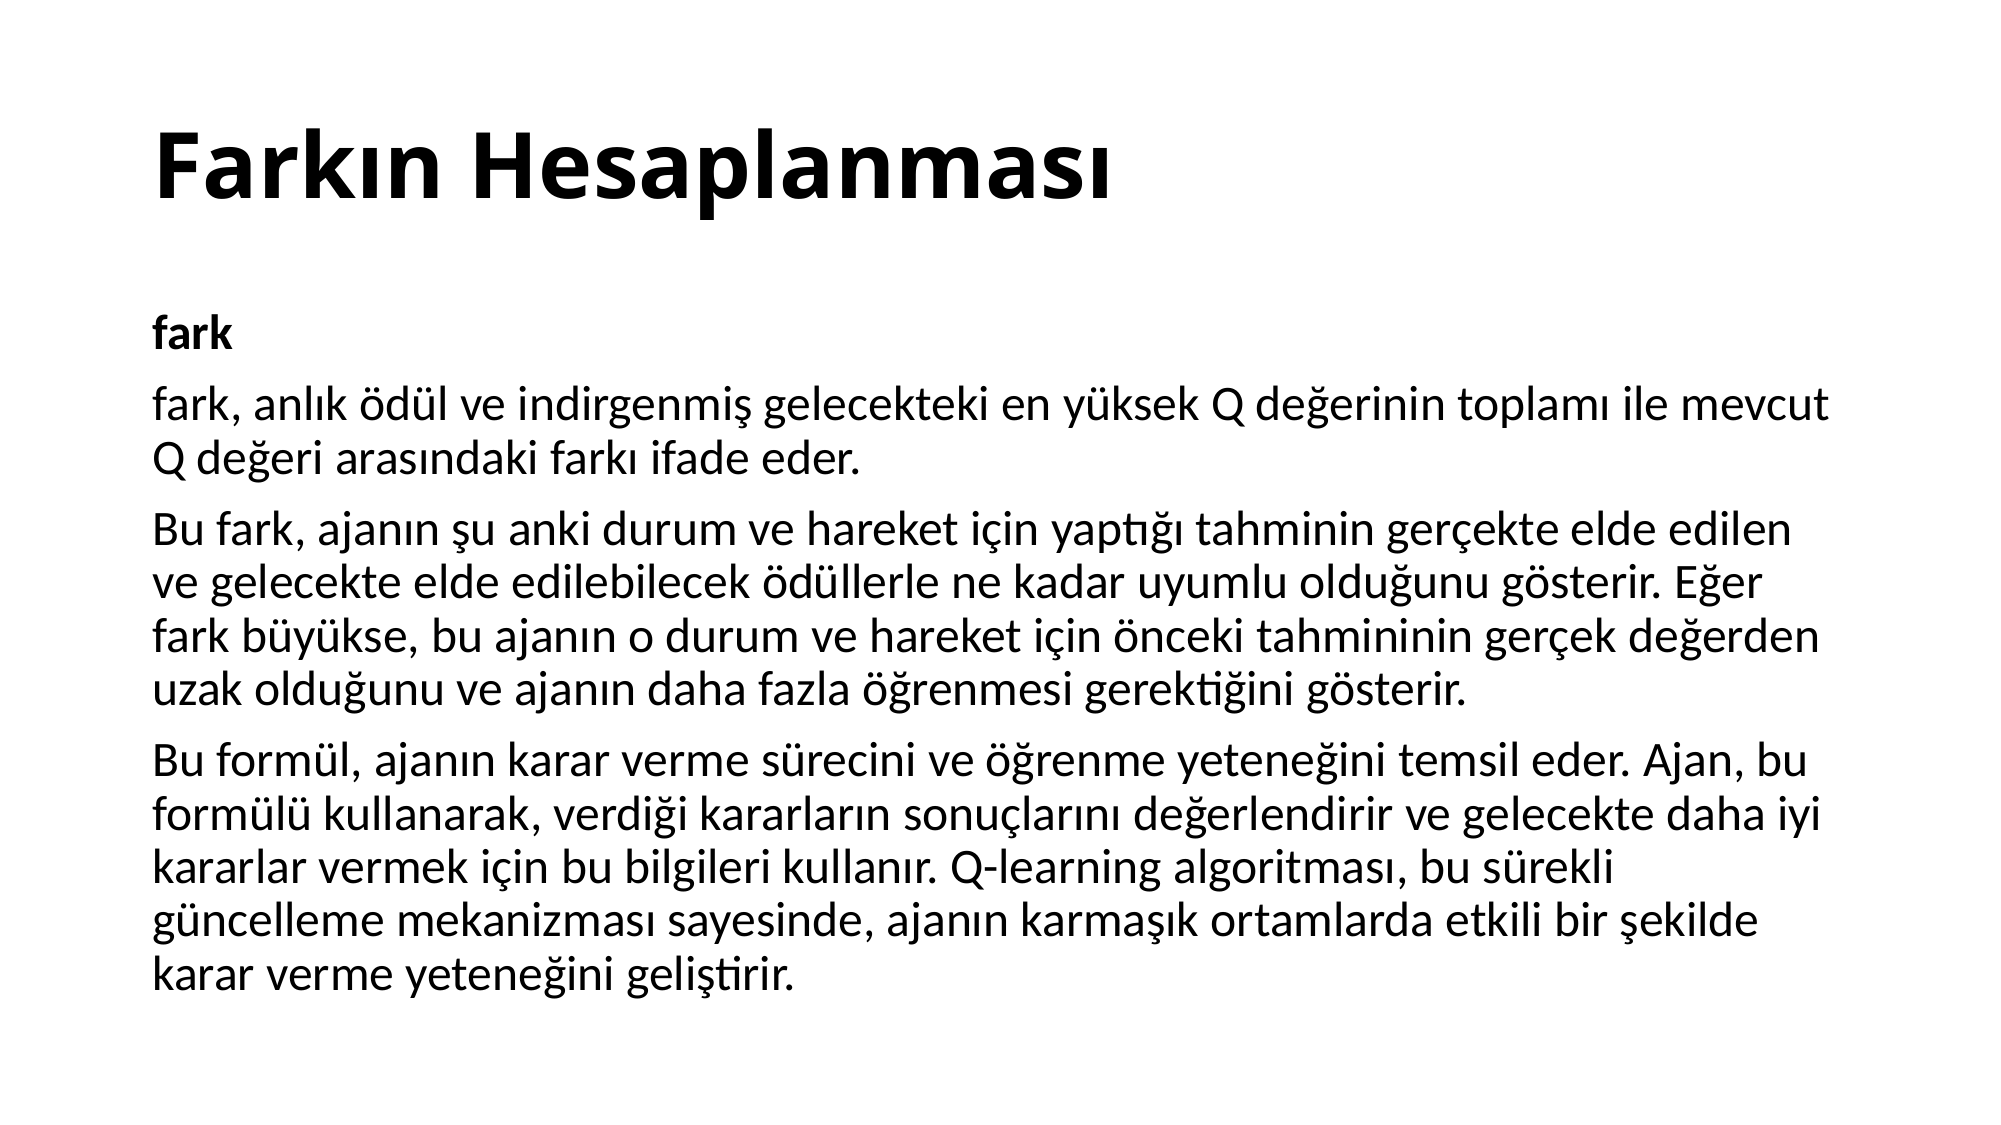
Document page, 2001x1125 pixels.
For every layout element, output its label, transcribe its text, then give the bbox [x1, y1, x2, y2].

list fark fark, anlık ödül ve indirgenmiş gelecekteki en yüksek Q değerinin toplamı ile mevcut Q değeri arasındaki farkı ifade eder. Bu fark, ajanın şu anki durum ve hareket için yaptığı tahminin gerçekte elde edilen ve gelecekte elde edilebilecek ödüllerle ne kadar uyumlu olduğunu gösterir. Eğer fark büyükse, bu ajanın o durum ve hareket için önceki tahmininin gerçek değerden uzak olduğunu ve ajanın daha fazla öğrenmesi gerektiğini gösterir. Bu formül, ajanın karar verme sürecini ve öğrenme yeteneğini temsil eder. Ajan, bu formülü kullanarak, verdiği kararların sonuçlarını değerlendirir ve gelecekte daha iyi kararlar vermek için bu bilgileri kullanır. Q-learning algoritması, bu sürekli güncelleme mekanizması sayesinde, ajanın karmaşık ortamlarda etkili bir şekilde karar verme yeteneğini geliştirir. [137, 299, 1863, 1014]
title Farkın Hesaplanması [137, 59, 1863, 278]
